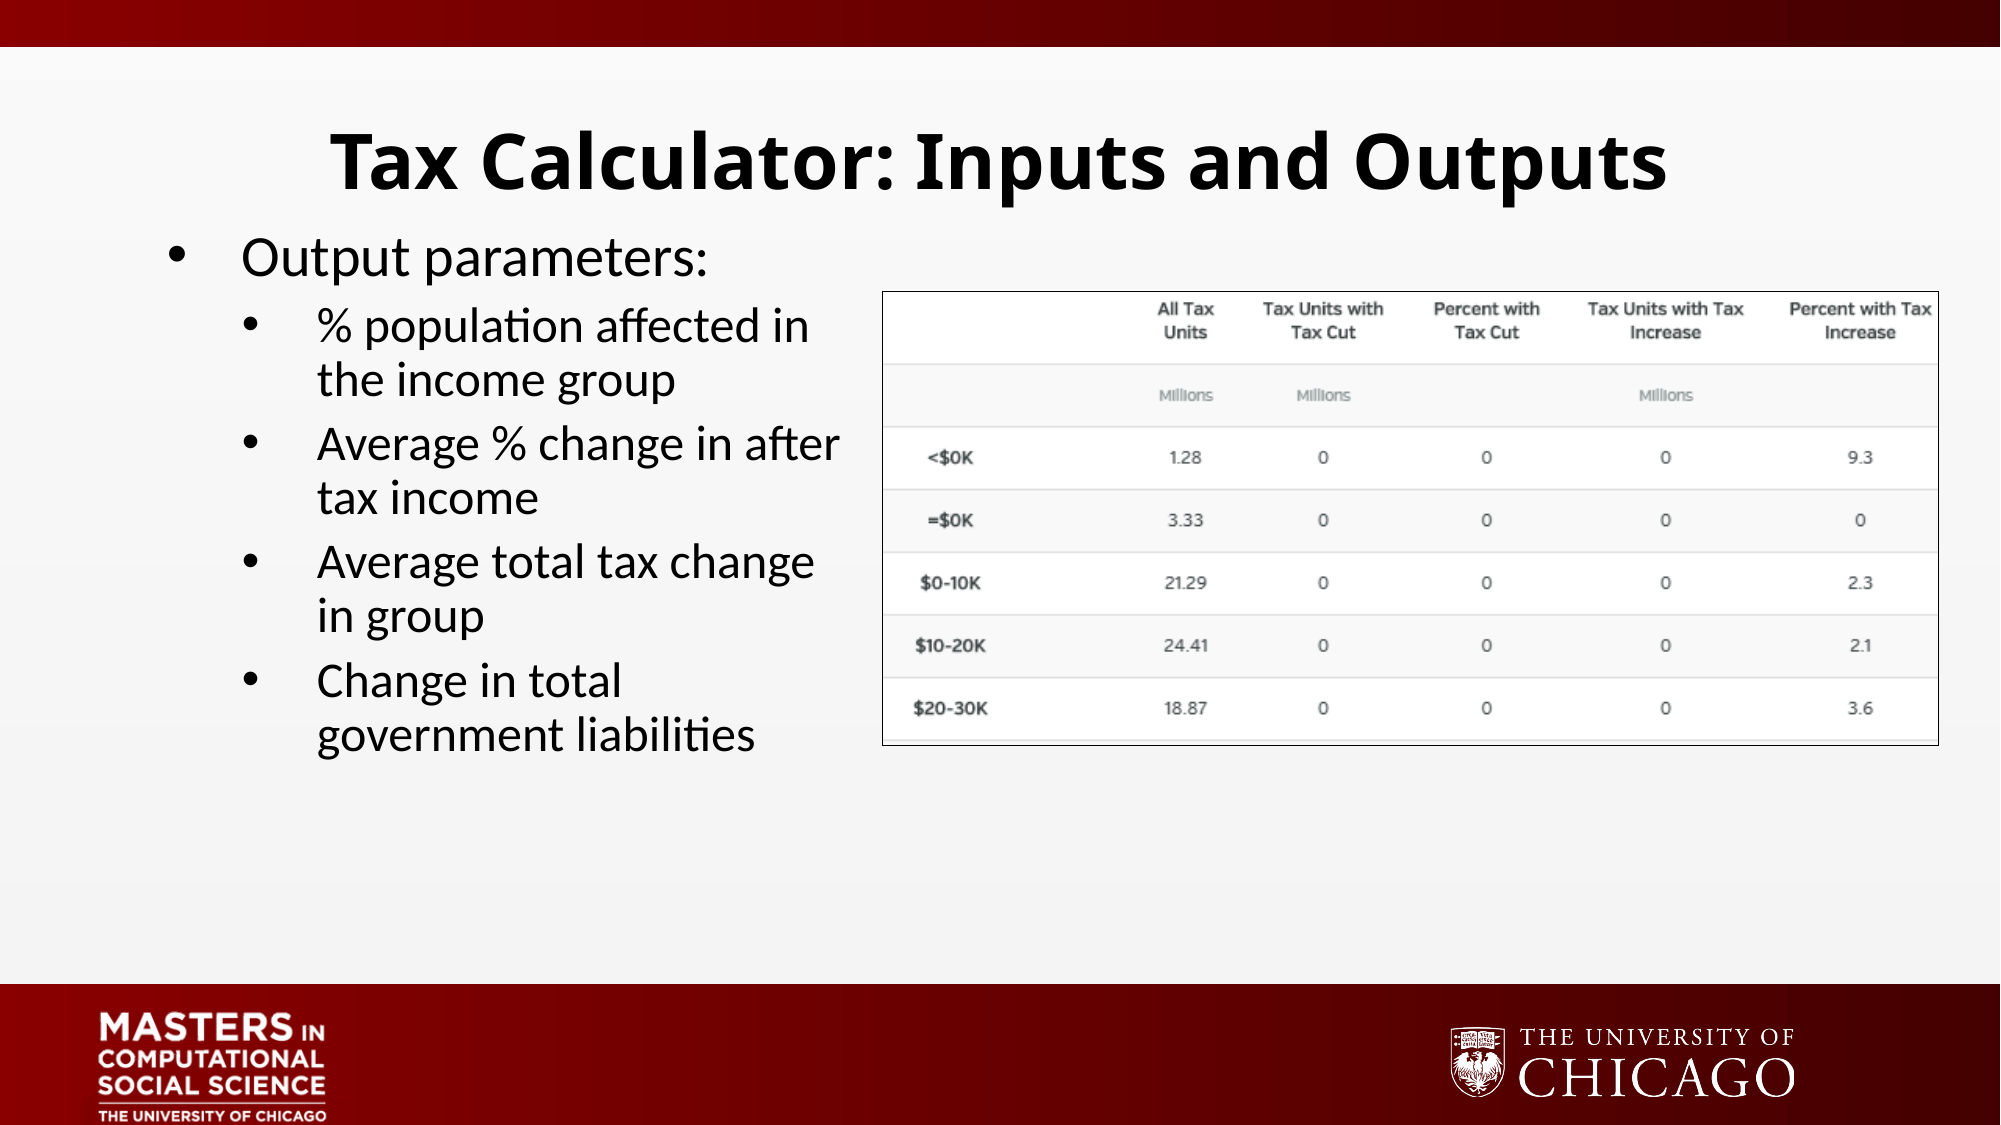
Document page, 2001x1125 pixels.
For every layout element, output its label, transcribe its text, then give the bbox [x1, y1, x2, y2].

title Tax Calculator: Inputs and Outputs [249, 69, 1750, 215]
text_box Output parameters: % population affected in the income group Average % change in after tax income Average total tax change in group Change in total government liabilities [151, 218, 863, 948]
picture [81, 997, 349, 1125]
text_box [0, 984, 2000, 1125]
picture [882, 290, 1939, 746]
slide_number 7 [1412, 1042, 1863, 1103]
text_box [0, 0, 2000, 47]
picture [1450, 1027, 1795, 1097]
